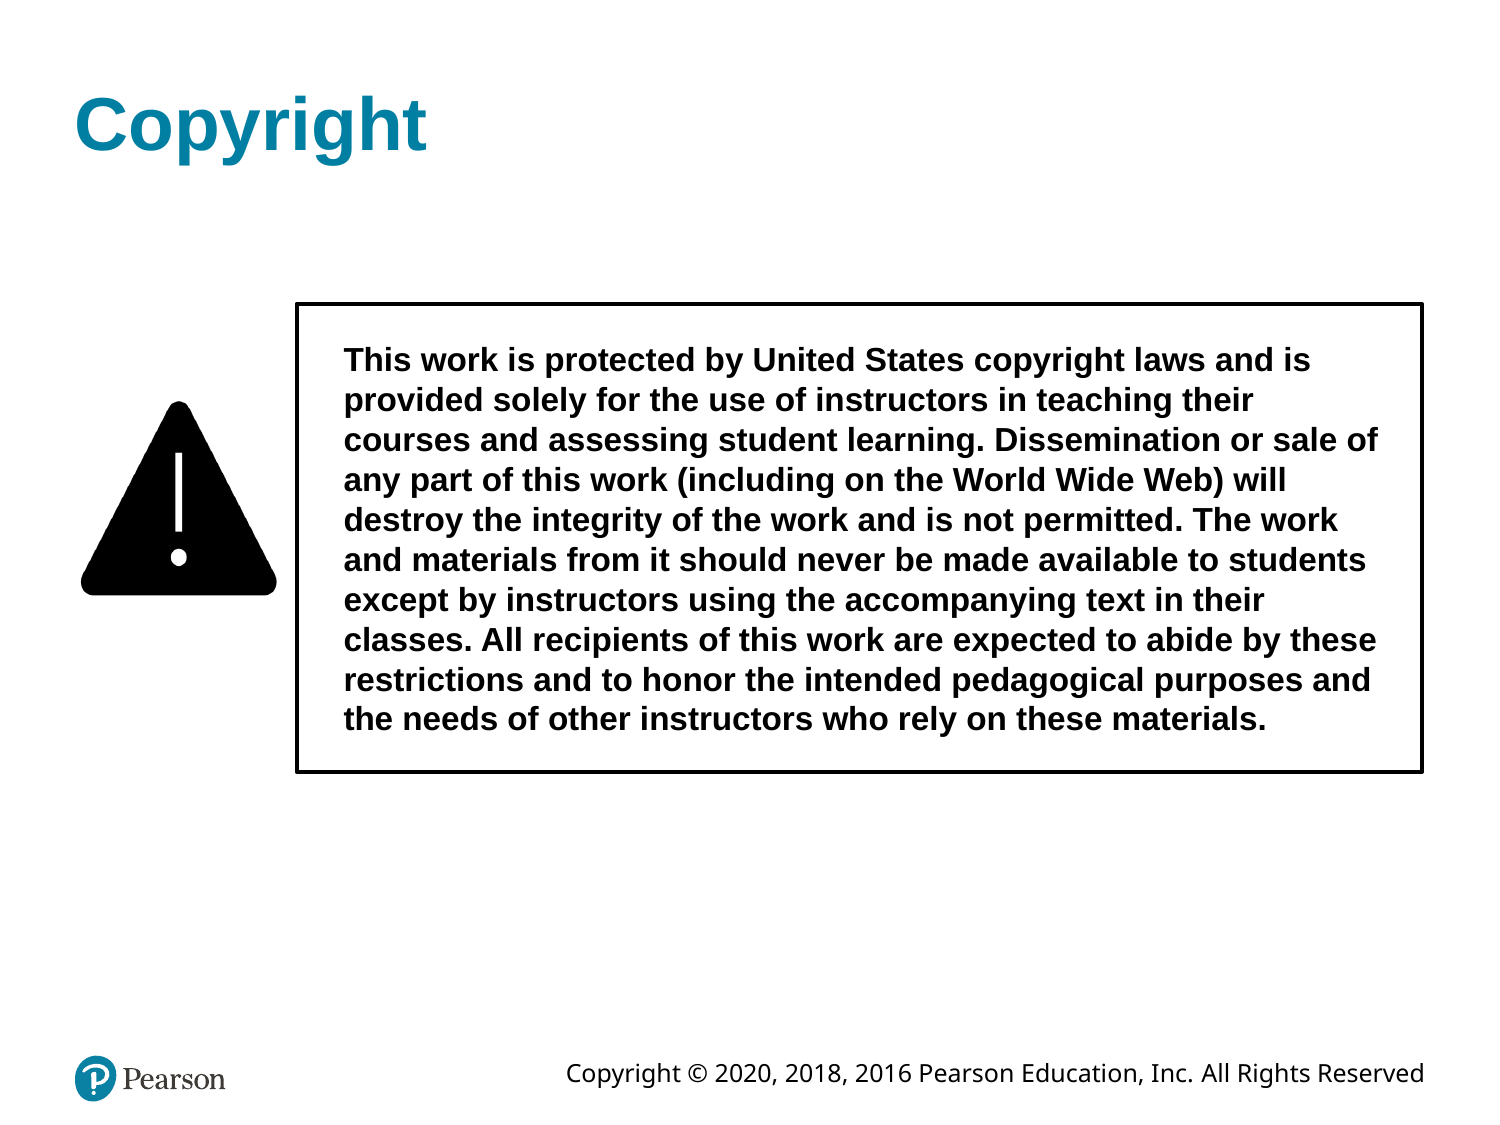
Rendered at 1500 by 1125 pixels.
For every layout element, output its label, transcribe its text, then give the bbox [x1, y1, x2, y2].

title Copyright [74, 0, 1408, 166]
text_box This work is protected by United States copyright laws and is provided solely for the use of instructors in teaching their courses and assessing student learning. Dissemination or sale of any part of this work (including on the World Wide Web) will destroy the integrity of the work and is not permitted. The work and materials from it should never be made available to students except by instructors using the accompanying text in their classes. All recipients of this work are expected to abide by these restrictions and to honor the intended pedagogical purposes and the needs of other instructors who rely on these materials. [295, 302, 1424, 774]
picture [73, 379, 284, 616]
